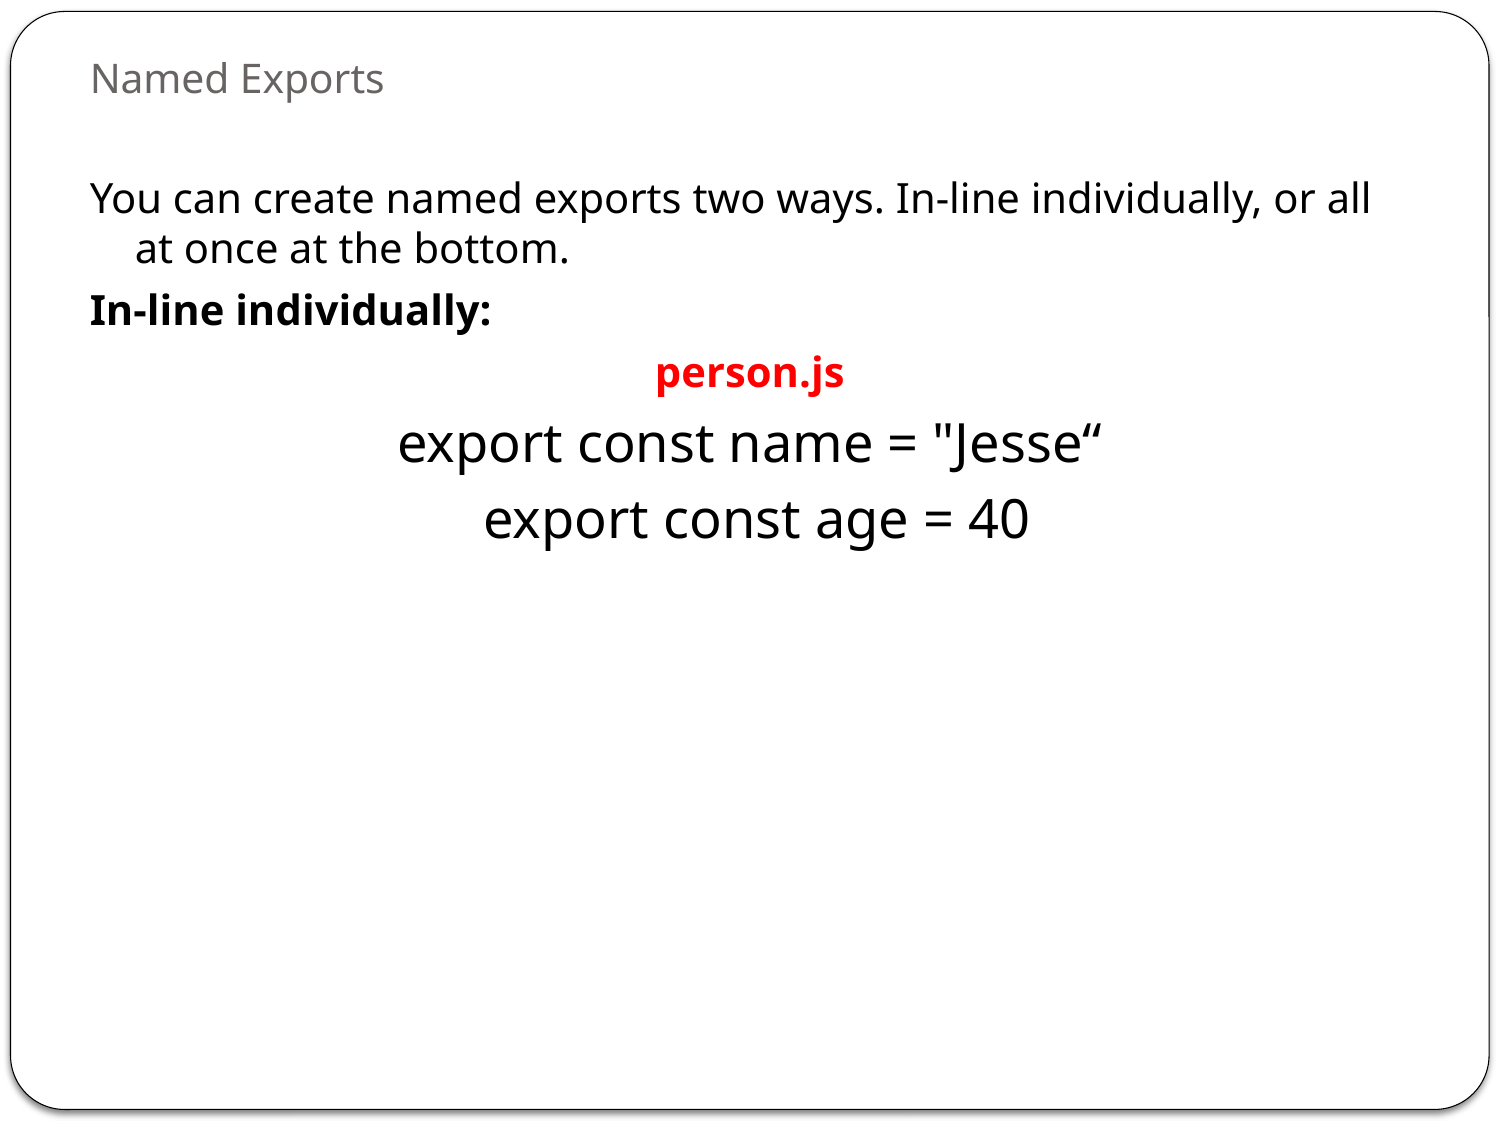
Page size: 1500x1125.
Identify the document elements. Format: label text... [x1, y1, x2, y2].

list You can create named exports two ways. In-line individually, or all at once at the bottom. In-line individually: person.js export const name = "Jesse“ export const age = 40 [75, 164, 1425, 1005]
title Named Exports [75, 45, 1425, 118]
